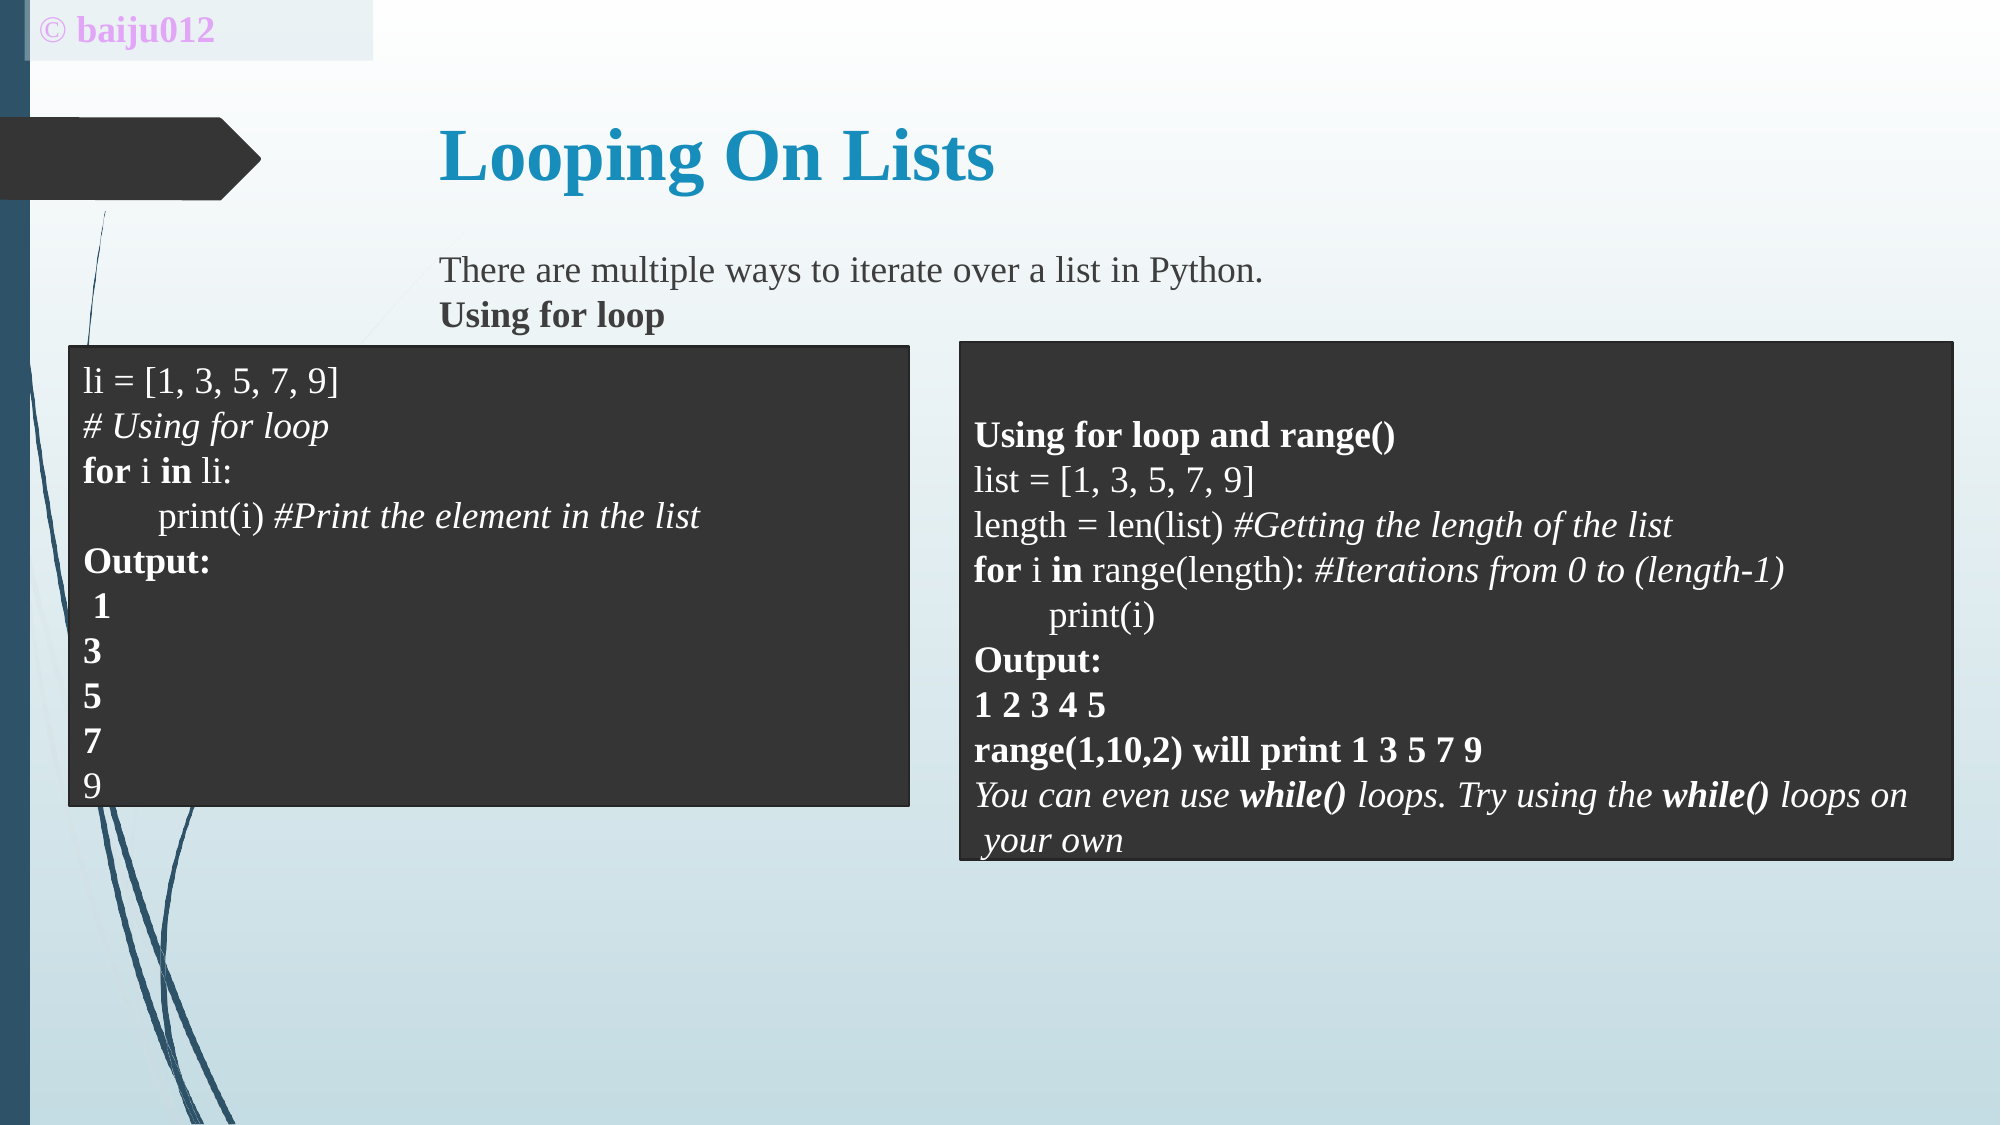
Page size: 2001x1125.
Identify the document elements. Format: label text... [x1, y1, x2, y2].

picture [30, 61, 36, 117]
picture [30, 0, 2000, 1125]
title © baiju012 [36, 2, 309, 193]
text_box li = [1, 3, 5, 7, 9] # Using for loop for i in li: print(i) #Print the element in the list Output: 1 3 5 7 9 [69, 346, 910, 806]
text_box Using for loop and range() list = [1, 3, 5, 7, 9] length = len(list) #Getting the length of the list for i in range(length): #Iterations from 0 to (length-1) print(i) Output: 1 2 3 4 5 range(1,10,2) will print 1 3 5 7 9 You can even use while() loops. Try using the while() loops on your own [960, 341, 1953, 860]
text_box Looping On Lists There are multiple ways to iterate over a list in Python. Using for loop [436, 103, 1265, 335]
